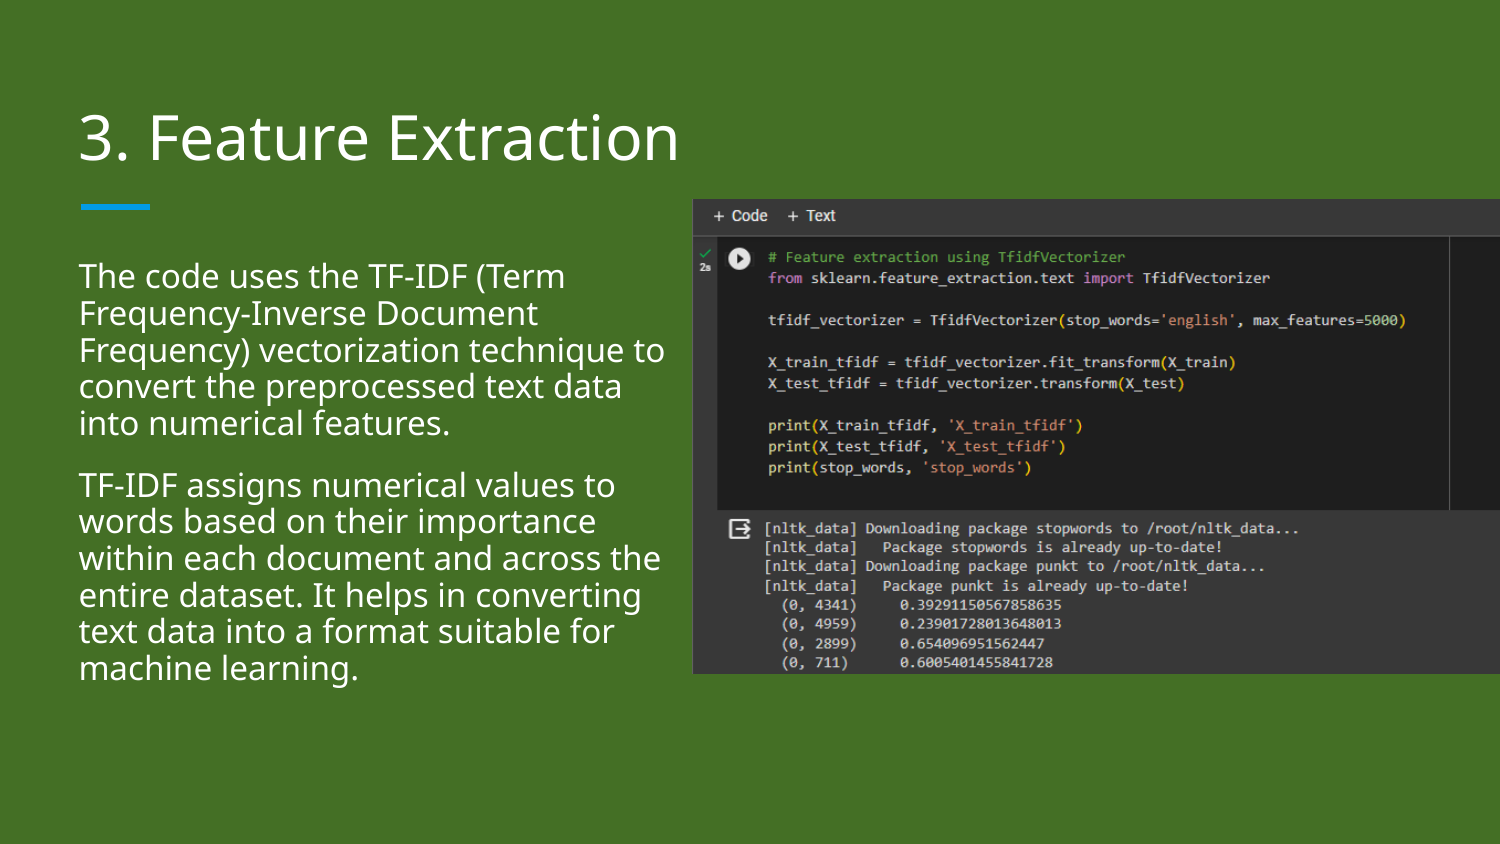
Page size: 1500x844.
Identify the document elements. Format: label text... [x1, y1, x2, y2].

title 3. Feature Extraction [63, 75, 1437, 188]
picture [691, 199, 1500, 674]
list The code uses the TF-IDF (Term Frequency-Inverse Document Frequency) vectorization technique to convert the preprocessed text data into numerical features. TF-IDF assigns numerical values to words based on their importance within each document and across the entire dataset. It helps in converting text data into a format suitable for machine learning. [63, 244, 693, 750]
